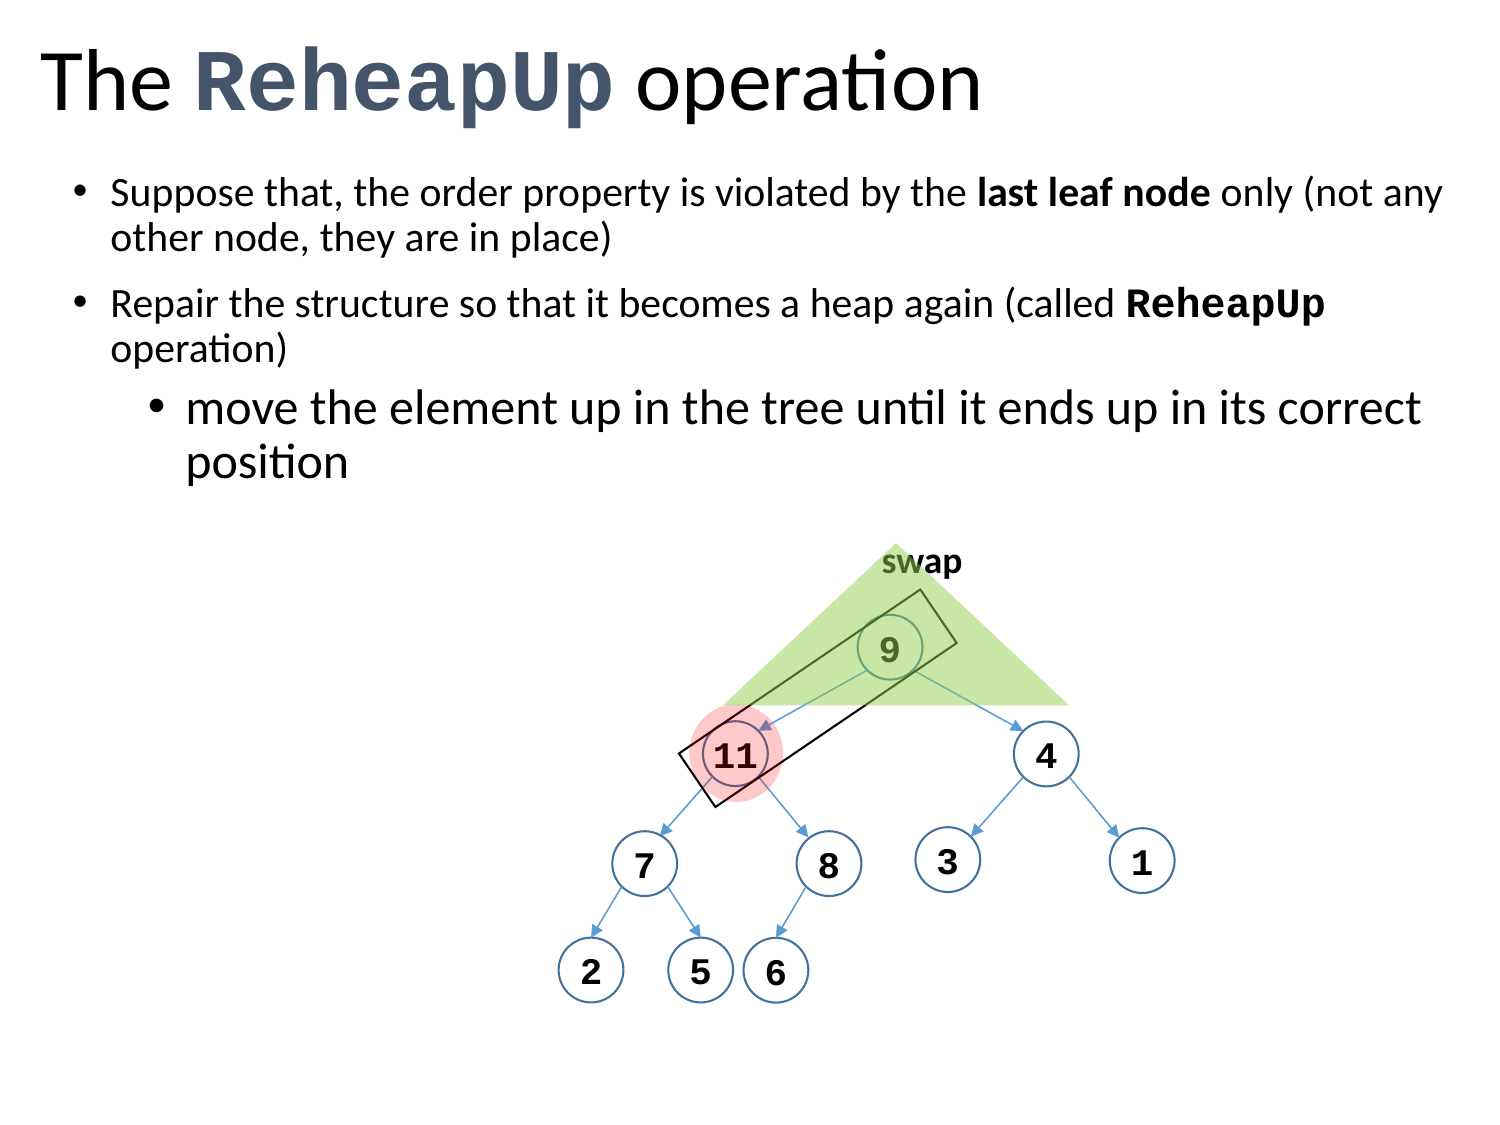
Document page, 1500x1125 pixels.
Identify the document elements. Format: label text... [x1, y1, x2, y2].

title The ReheapUp operation [25, 26, 1469, 138]
list Suppose that, the order property is violated by the last leaf node only (not any other node, they are in place) Repair the structure so that it becomes a heap again (called ReheapUp operation) move the element up in the tree until it ends up in its correct position [57, 162, 1468, 514]
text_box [558, 614, 1175, 1003]
text_box [821, 543, 971, 613]
text_box swap [839, 528, 1005, 589]
